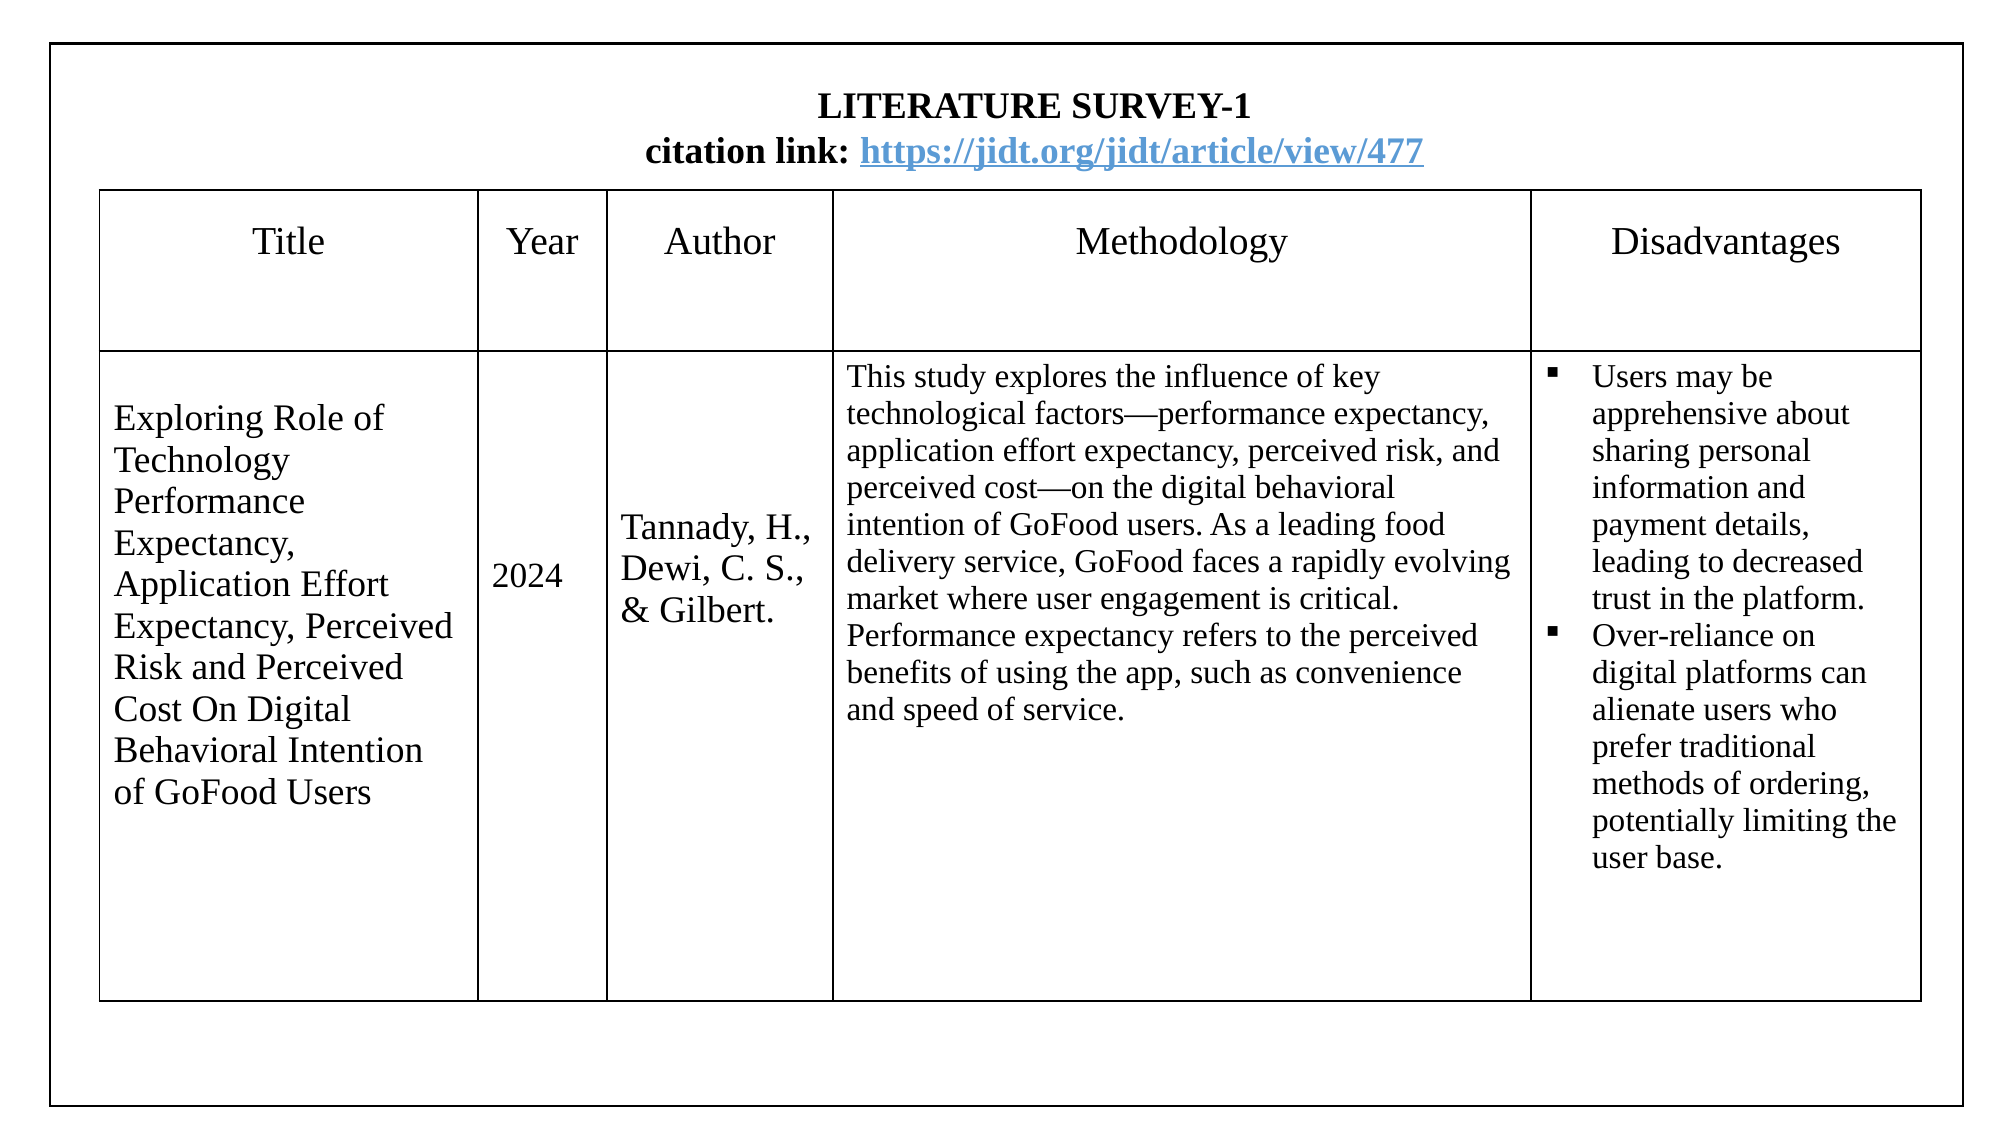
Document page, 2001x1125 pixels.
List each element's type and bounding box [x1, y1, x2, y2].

text_box [49, 42, 1964, 1107]
